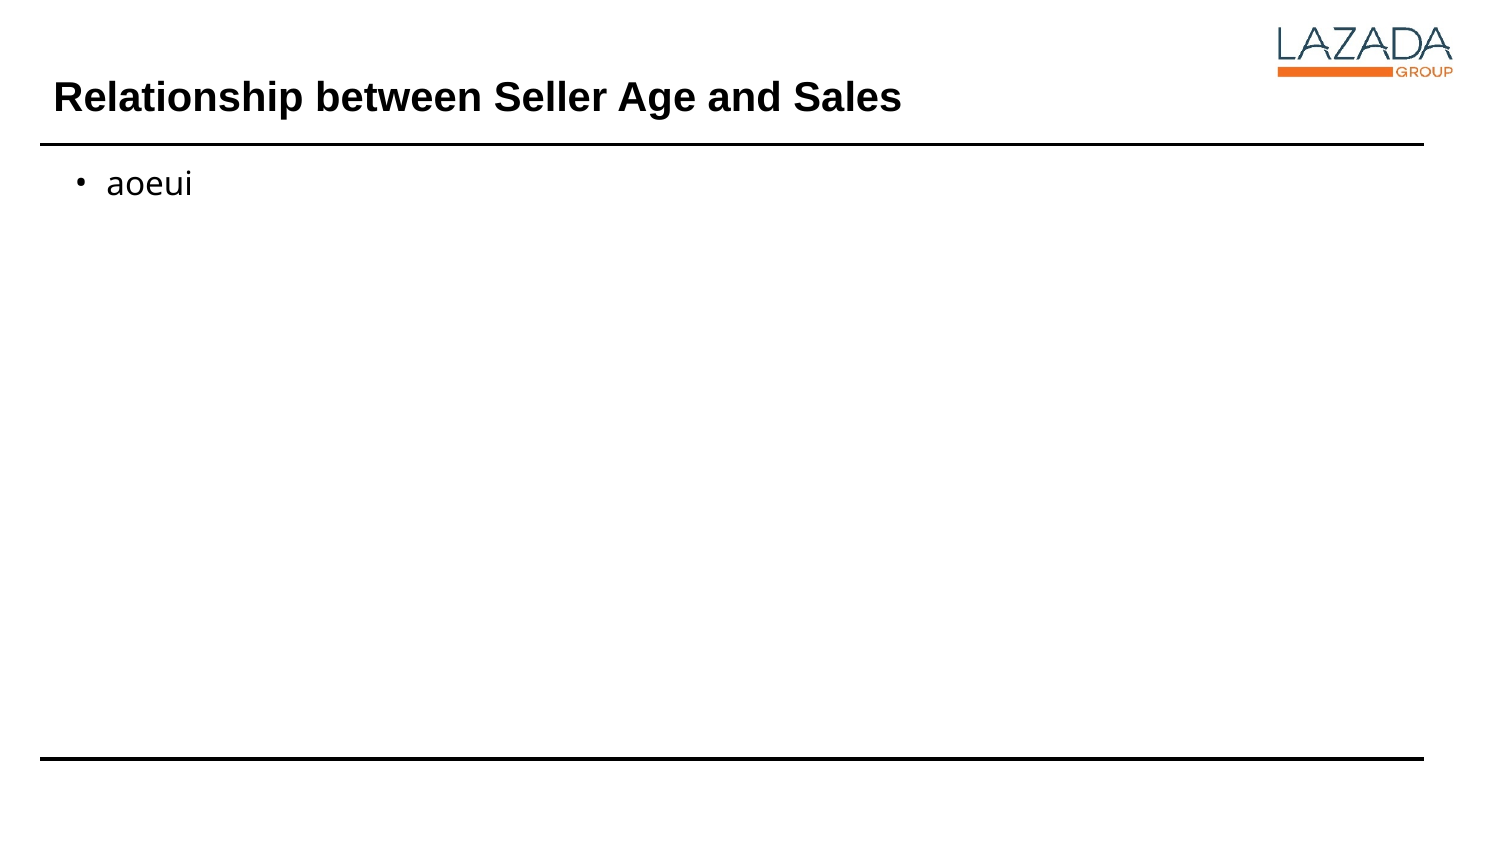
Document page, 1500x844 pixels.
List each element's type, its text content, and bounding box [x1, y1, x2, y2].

title Relationship between Seller Age and Sales [38, 19, 1223, 136]
list aoeui [41, 146, 1425, 704]
picture [1275, 21, 1454, 80]
